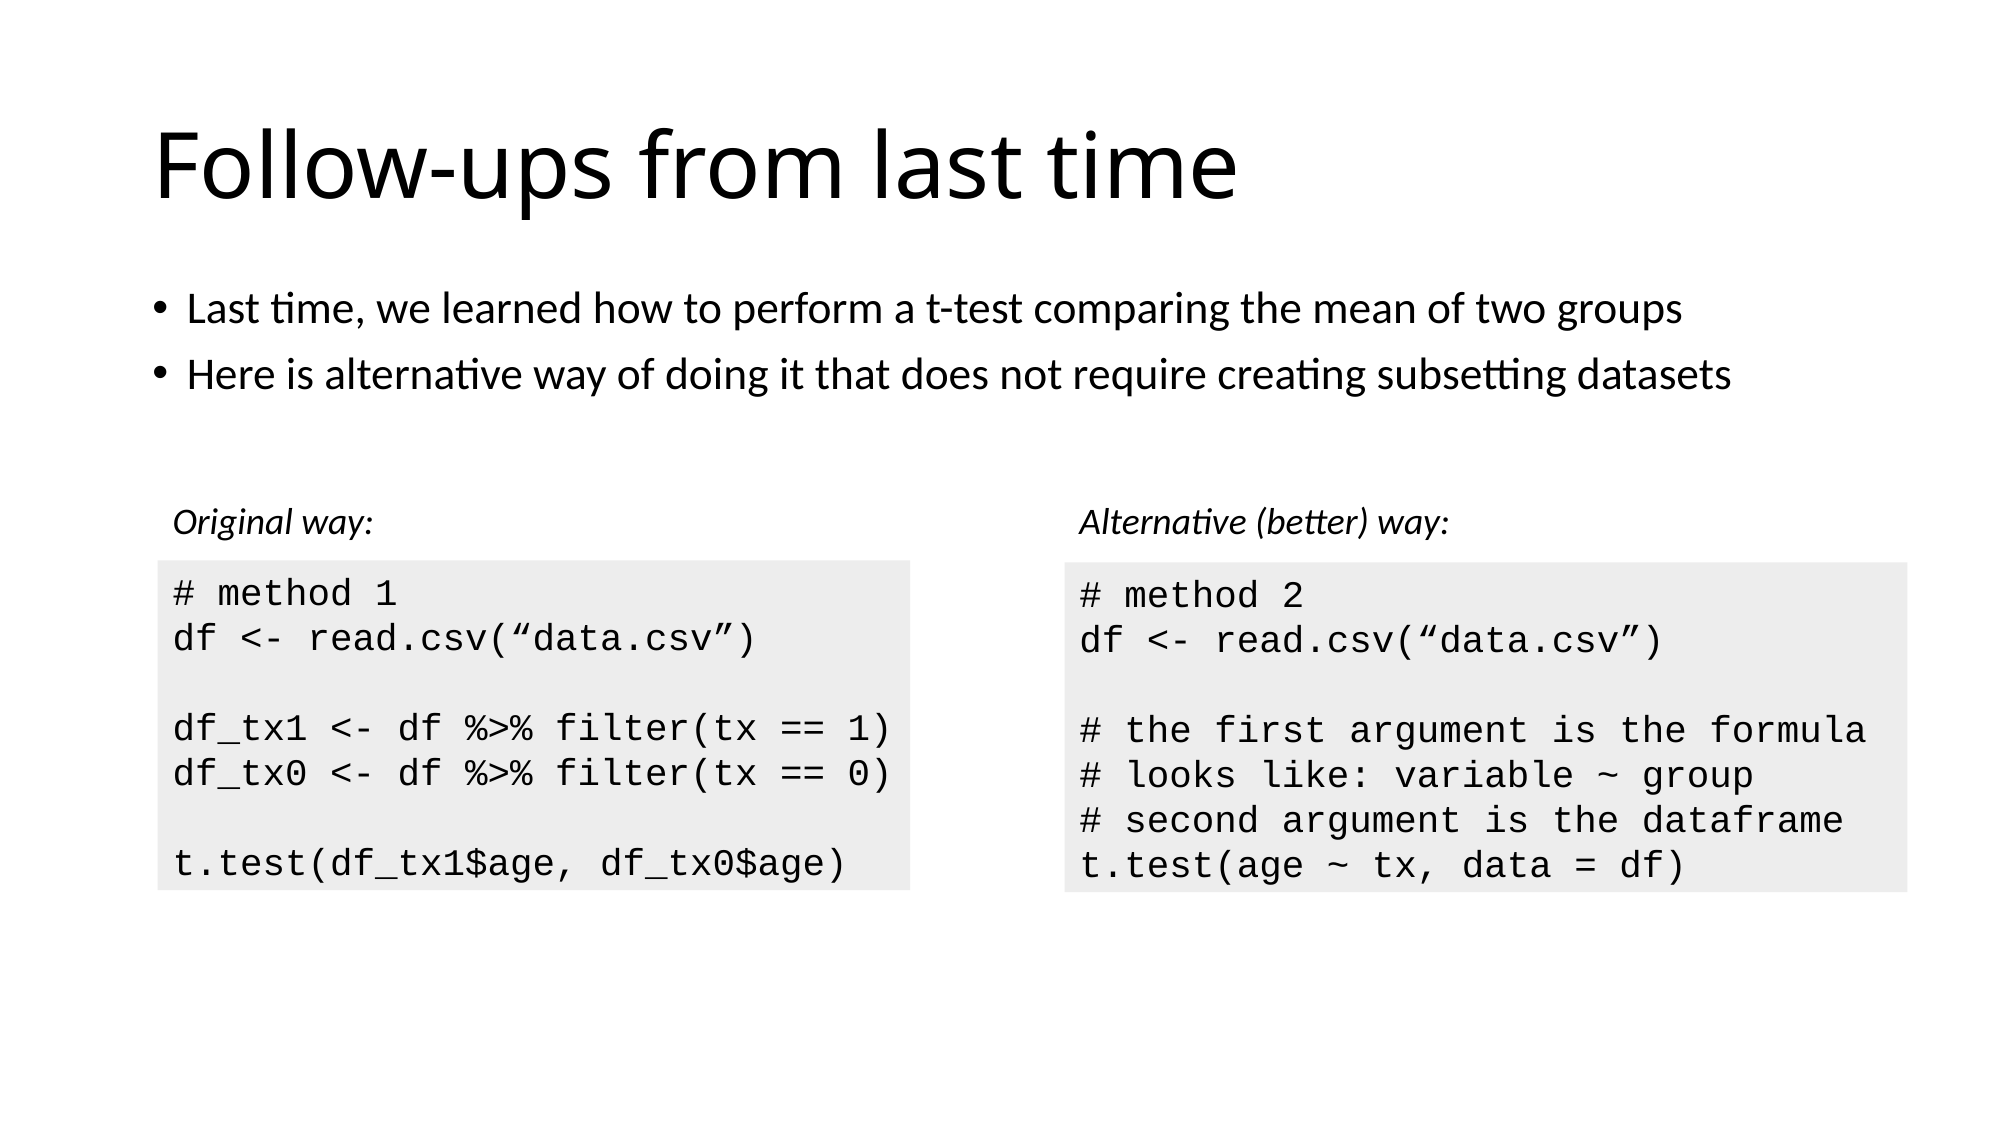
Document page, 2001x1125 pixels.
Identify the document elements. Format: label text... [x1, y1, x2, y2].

title Follow-ups from last time [137, 59, 1863, 277]
list Last time, we learned how to perform a t-test comparing the mean of two groups Here is alternative way of doing it that does not require creating subsetting datasets [137, 277, 1863, 461]
text_box # method 2 df <- read.csv(“data.csv”) # the first argument is the formula # looks like: variable ~ group # second argument is the dataframe t.test(age ~ tx, data = df) [1064, 562, 1908, 893]
text_box Original way: [157, 489, 817, 550]
text_box Alternative (better) way: [1064, 489, 1724, 550]
text_box # method 1 df <- read.csv(“data.csv”) df_tx1 <- df %>% filter(tx == 1) df_tx0 <- df %>% filter(tx == 0) t.test(df_tx1$age, df_tx0$age) [157, 560, 911, 891]
